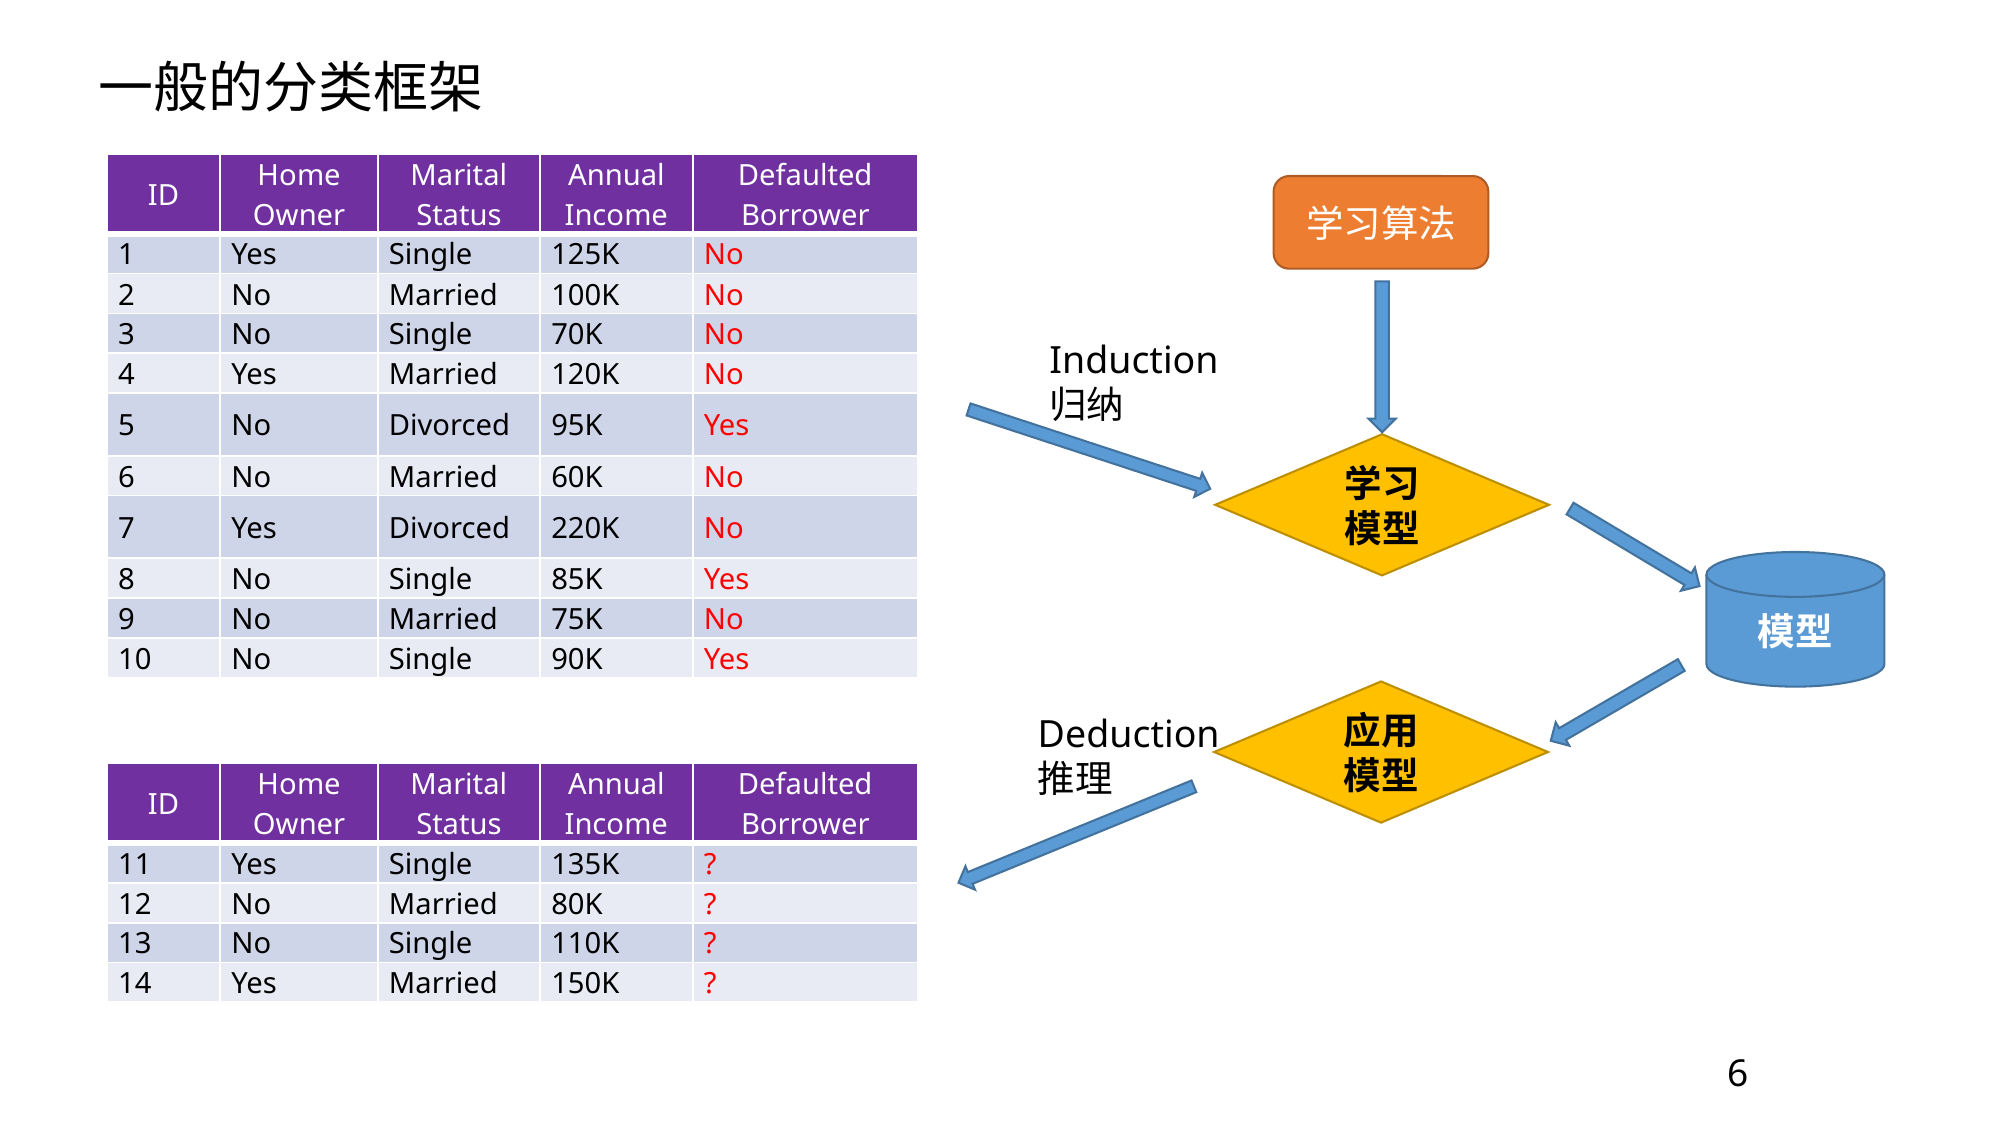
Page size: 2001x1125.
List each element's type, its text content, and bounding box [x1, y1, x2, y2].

table_cell 100K [541, 274, 692, 313]
table_header Home Owner [221, 155, 377, 231]
table_cell 95K [541, 394, 692, 455]
table_cell Yes [221, 496, 377, 557]
table_cell Married [379, 354, 539, 392]
table_cell No [221, 884, 377, 922]
table_cell Married [379, 599, 539, 637]
table_cell 10 [108, 639, 219, 677]
table_header Marital Status [379, 155, 539, 231]
table_header ID [108, 155, 219, 231]
table_cell No [221, 314, 377, 352]
table_cell ? [694, 963, 917, 1001]
table_cell Married [379, 274, 539, 313]
table_cell Yes [694, 639, 917, 677]
table_cell No [221, 457, 377, 495]
table_cell 220K [541, 496, 692, 557]
table_cell Divorced [379, 394, 539, 455]
table_cell Yes [694, 559, 917, 597]
table_cell Single [379, 924, 539, 962]
table_cell 14 [108, 963, 219, 1001]
table_header ID [108, 764, 219, 840]
title 一般的分类框架 [83, 42, 1895, 131]
table_header Marital Status [379, 764, 539, 840]
table_cell Yes [221, 846, 377, 882]
table_cell 120K [541, 354, 692, 392]
text_box [965, 402, 1212, 499]
table_cell 135K [541, 846, 692, 882]
table_header Annual Income [541, 764, 692, 840]
table_header Defaulted Borrower [694, 155, 917, 231]
table_cell 70K [541, 314, 692, 352]
text_box 学习算法 [1272, 174, 1490, 270]
table_cell ? [694, 846, 917, 882]
table_cell Married [379, 884, 539, 922]
table_cell No [221, 924, 377, 962]
table_cell Yes [694, 394, 917, 455]
table_cell ? [694, 884, 917, 922]
text_box [1549, 657, 1687, 748]
table_cell 7 [108, 496, 219, 557]
table_cell No [694, 599, 917, 637]
table_cell No [694, 354, 917, 392]
table_cell No [221, 394, 377, 455]
text_box [957, 808, 1161, 892]
table_cell 4 [108, 354, 219, 392]
table_cell No [694, 496, 917, 557]
table_cell Single [379, 314, 539, 352]
table_cell 5 [108, 394, 219, 455]
table_cell Single [379, 846, 539, 882]
text_box [1565, 501, 1701, 593]
text_box 学习 模型 [1212, 433, 1552, 577]
table_header Defaulted Borrower [694, 764, 917, 840]
text_box Deduction 推理 [1023, 702, 1252, 808]
table_cell 80K [541, 884, 692, 922]
table_cell No [221, 559, 377, 597]
table_cell Married [379, 963, 539, 1001]
table_cell Single [379, 639, 539, 677]
table_cell 11 [108, 846, 219, 882]
table_cell 75K [541, 599, 692, 637]
table_cell 85K [541, 559, 692, 597]
table_cell No [694, 237, 917, 273]
table_cell No [221, 599, 377, 637]
table_cell No [221, 639, 377, 677]
table_cell 150K [541, 963, 692, 1001]
table_cell ? [694, 924, 917, 962]
text_box 模型 [1705, 550, 1886, 688]
table_cell 90K [541, 639, 692, 677]
table_cell 3 [108, 314, 219, 352]
text_box 应用 模型 [1211, 680, 1551, 824]
table_cell 110K [541, 924, 692, 962]
table_cell 12 [108, 884, 219, 922]
table_cell 9 [108, 599, 219, 637]
table_cell 60K [541, 457, 692, 495]
text_box 6 [1712, 1042, 1911, 1103]
table_header Home Owner [221, 764, 377, 840]
table_cell 1 [108, 237, 219, 273]
table_cell Yes [221, 237, 377, 273]
table_cell No [694, 457, 917, 495]
table_cell 125K [541, 237, 692, 273]
table_cell Married [379, 457, 539, 495]
table_cell No [221, 274, 377, 313]
text_box Induction 归纳 [1034, 328, 1285, 433]
table_cell Single [379, 237, 539, 273]
table_cell Yes [221, 354, 377, 392]
table_cell No [694, 274, 917, 313]
table_cell Divorced [379, 496, 539, 557]
table_cell 8 [108, 559, 219, 597]
table_cell No [694, 314, 917, 352]
table_cell 13 [108, 924, 219, 962]
text_box [1366, 280, 1399, 434]
table_cell Yes [221, 963, 377, 1001]
table_cell Single [379, 559, 539, 597]
table_cell 2 [108, 274, 219, 313]
table_cell 6 [108, 457, 219, 495]
table_header Annual Income [541, 155, 692, 231]
